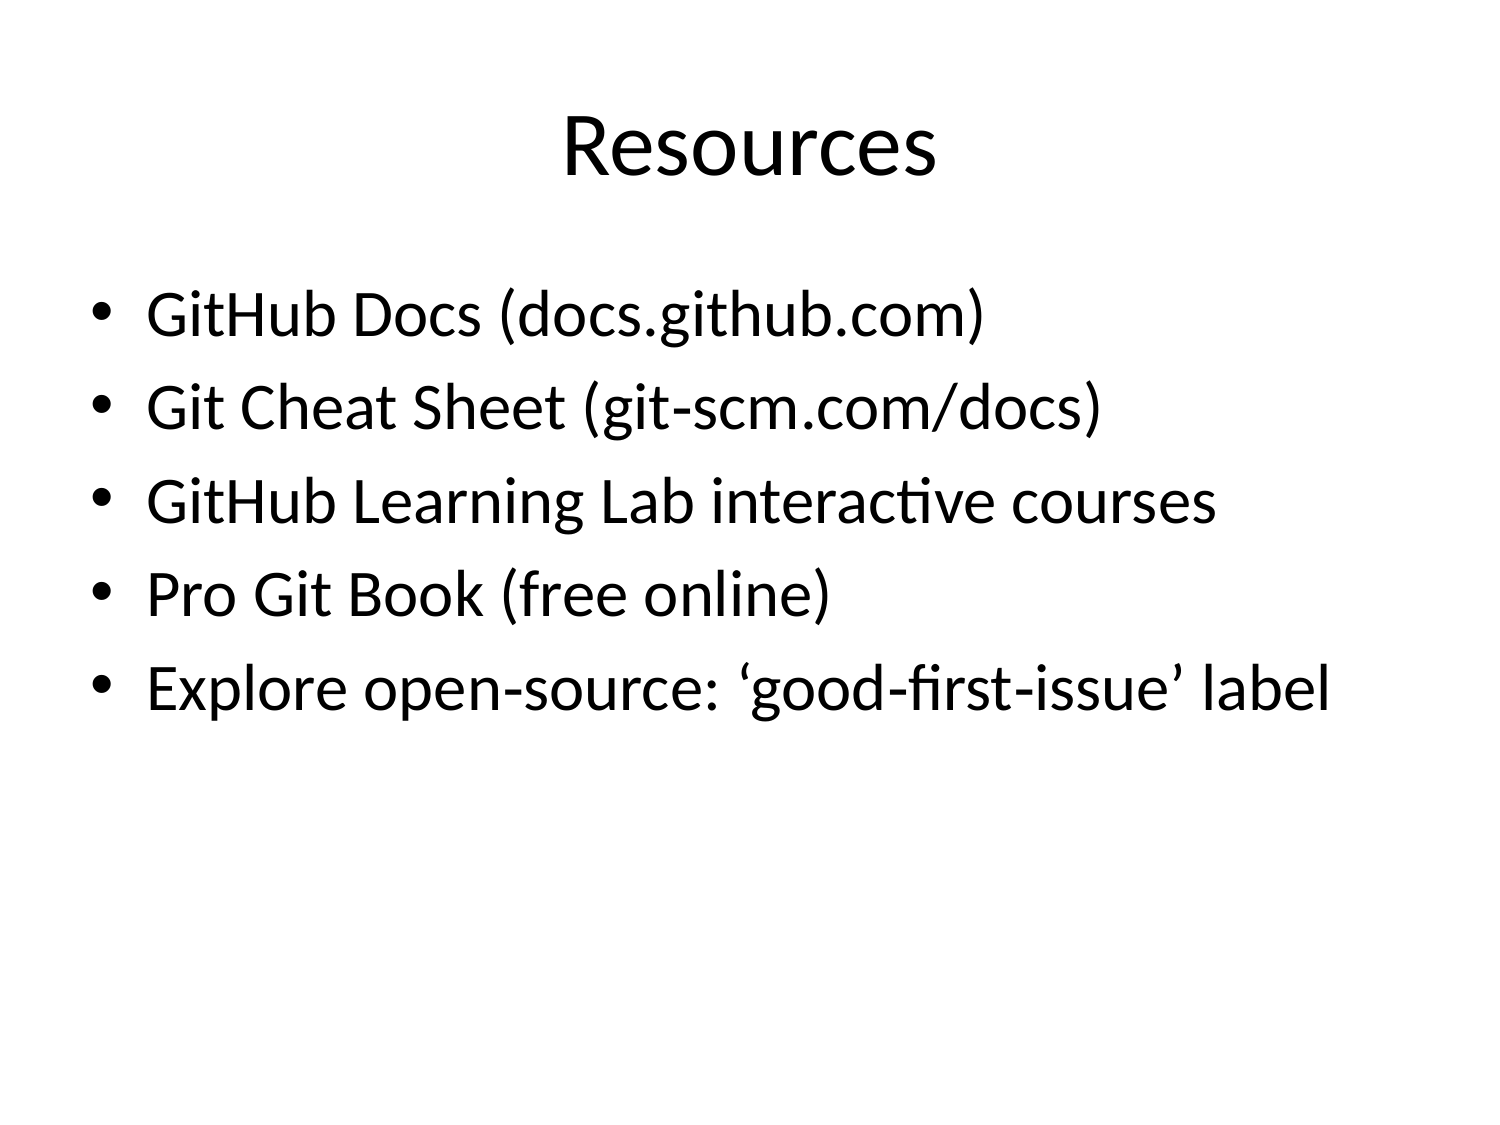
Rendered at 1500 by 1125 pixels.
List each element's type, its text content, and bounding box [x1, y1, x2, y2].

list GitHub Docs (docs.github.com) Git Cheat Sheet (git‑scm.com/docs) GitHub Learning Lab interactive courses Pro Git Book (free online) Explore open‑source: ‘good‑first‑issue’ label [75, 262, 1425, 1005]
title Resources [75, 45, 1425, 233]
